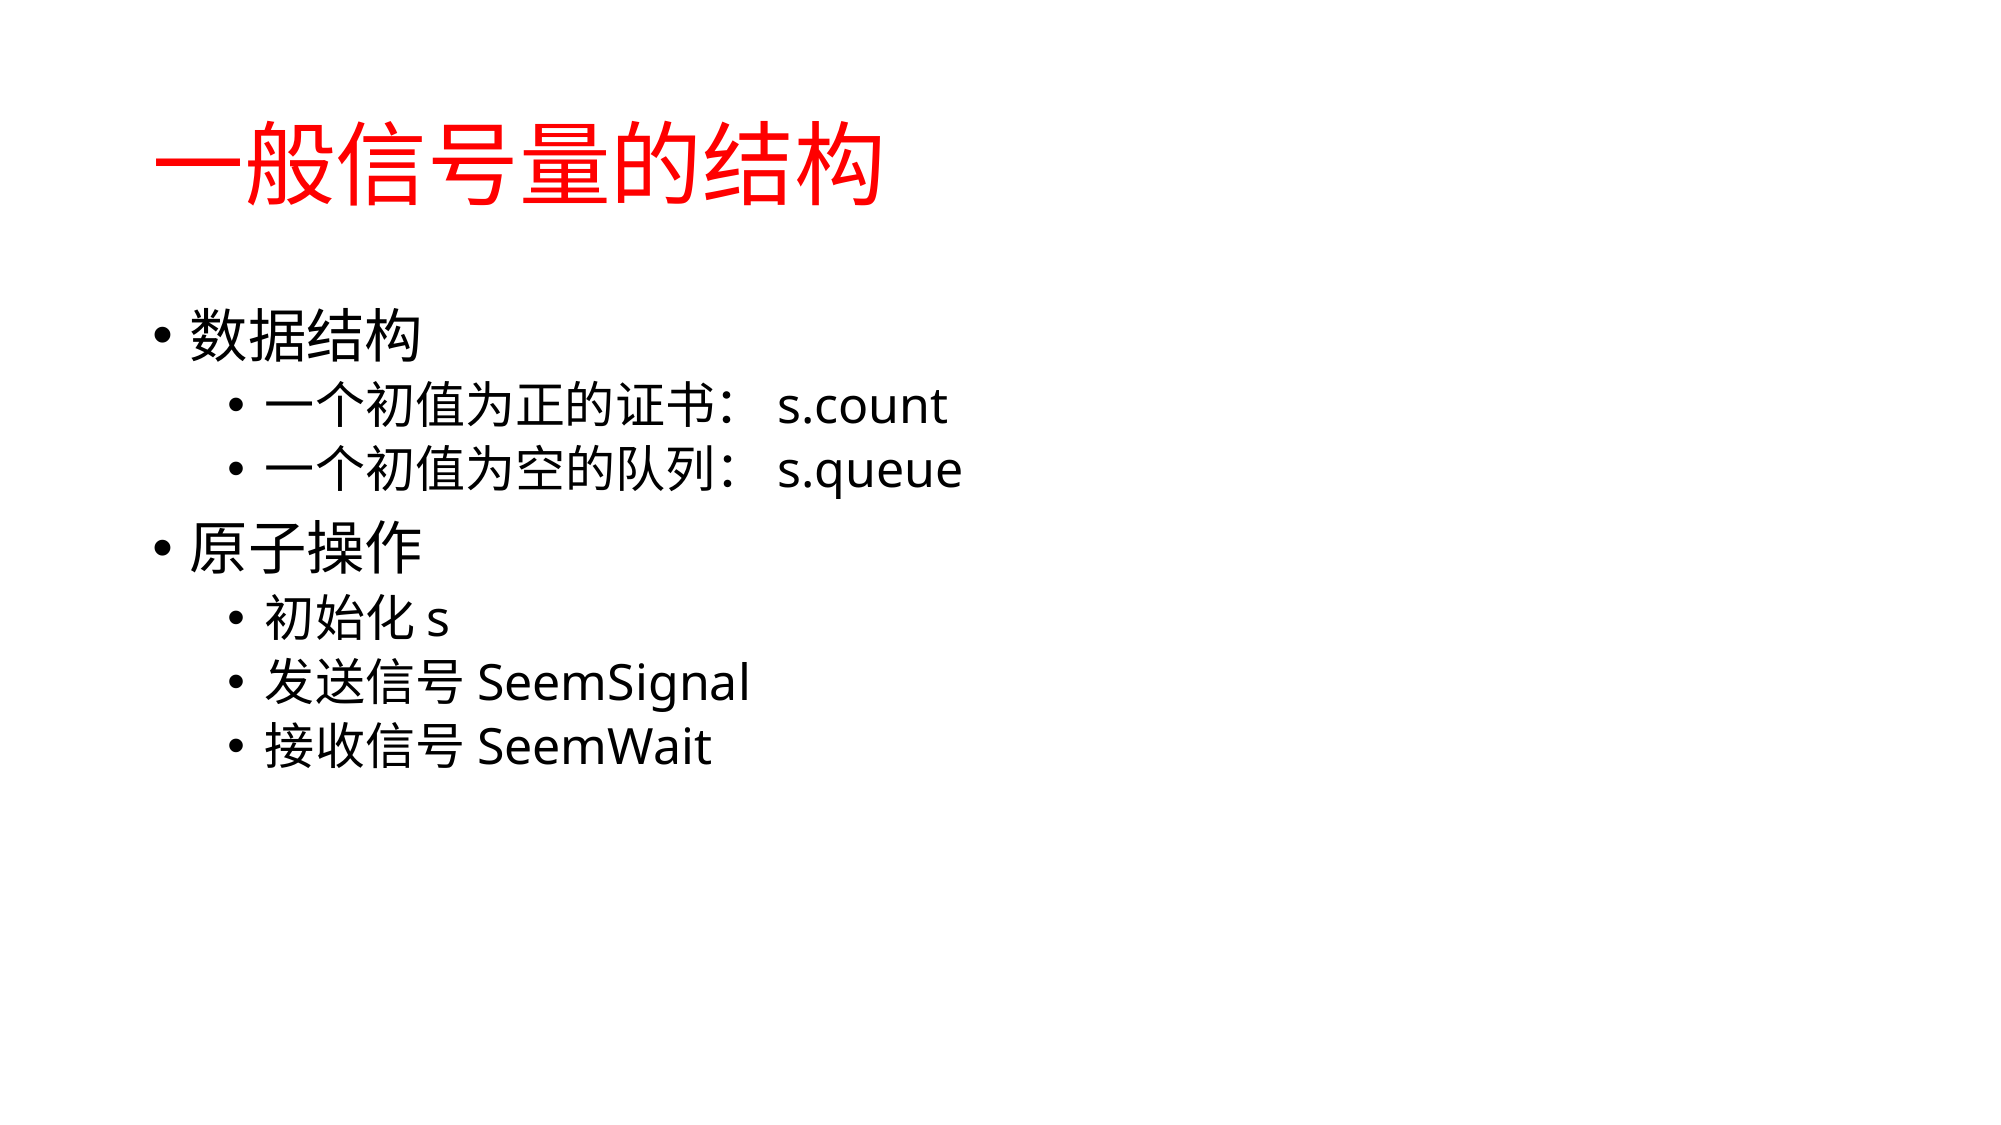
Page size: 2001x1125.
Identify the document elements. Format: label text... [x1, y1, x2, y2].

title 一般信号量的结构 [137, 59, 1863, 278]
list 数据结构 一个初值为正的证书：s.count 一个初值为空的队列：s.queue 原子操作 初始化s 发送信号SeemSignal 接收信号SeemWait [137, 299, 1863, 1014]
